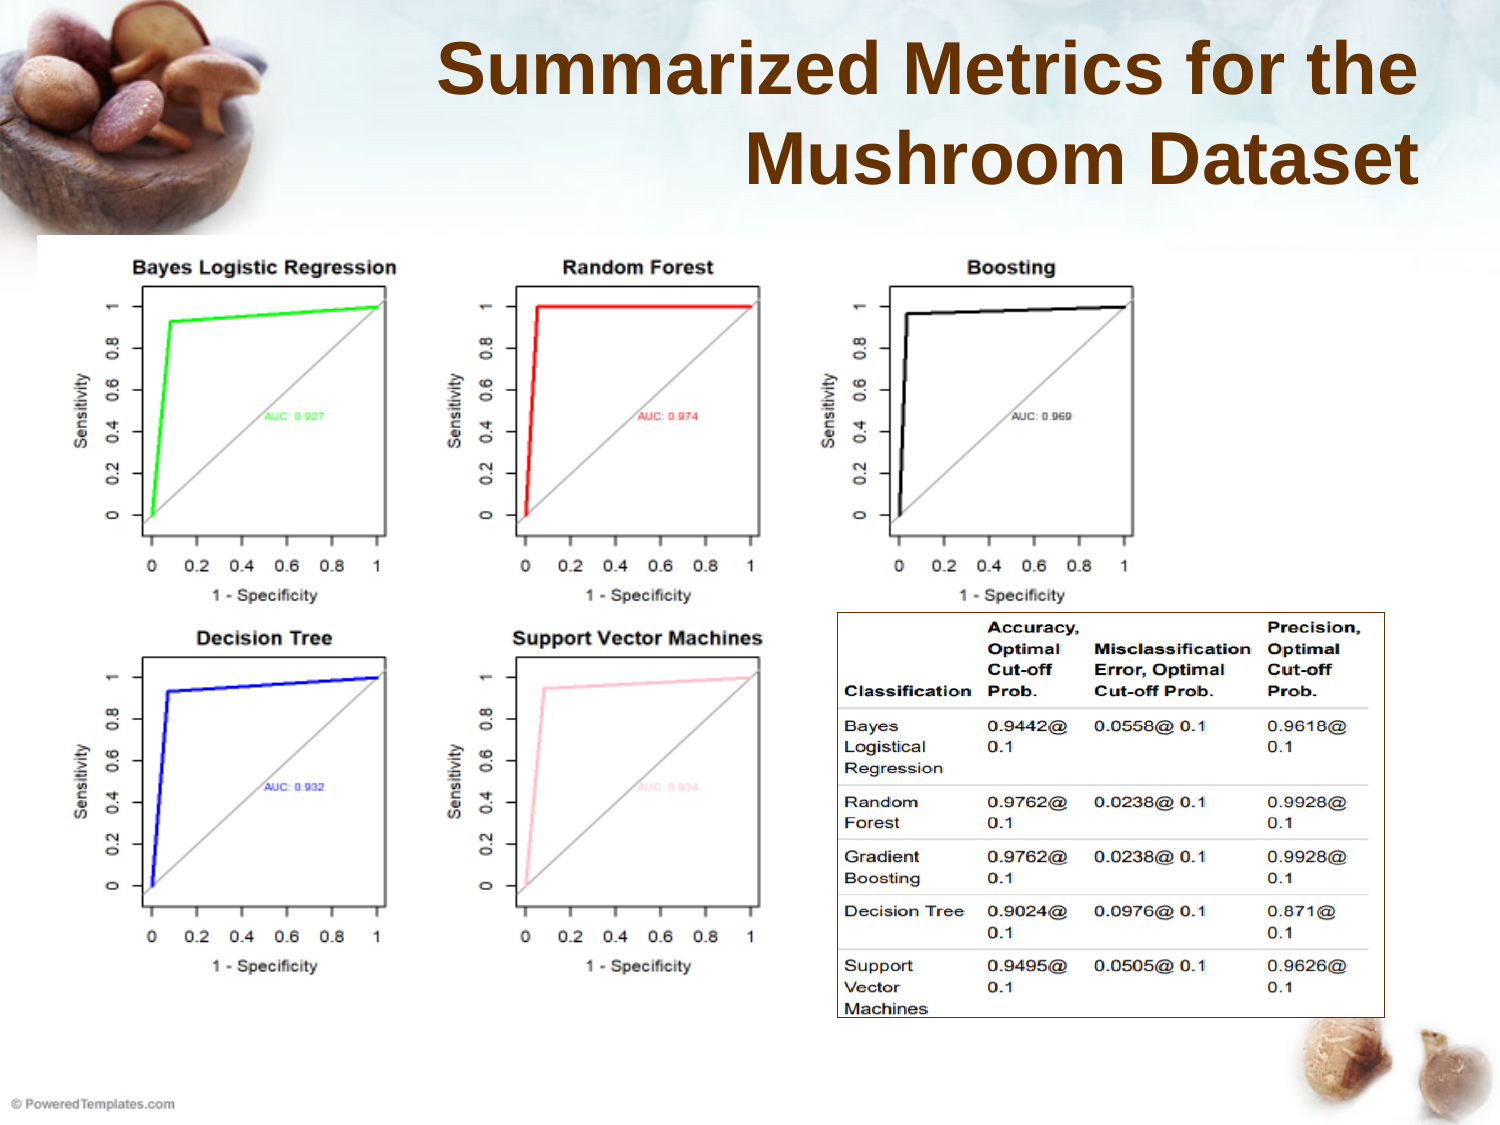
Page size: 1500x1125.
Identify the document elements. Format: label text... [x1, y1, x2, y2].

picture [0, 0, 1500, 1125]
title Summarized Metrics for the Mushroom Dataset [312, 158, 1435, 242]
